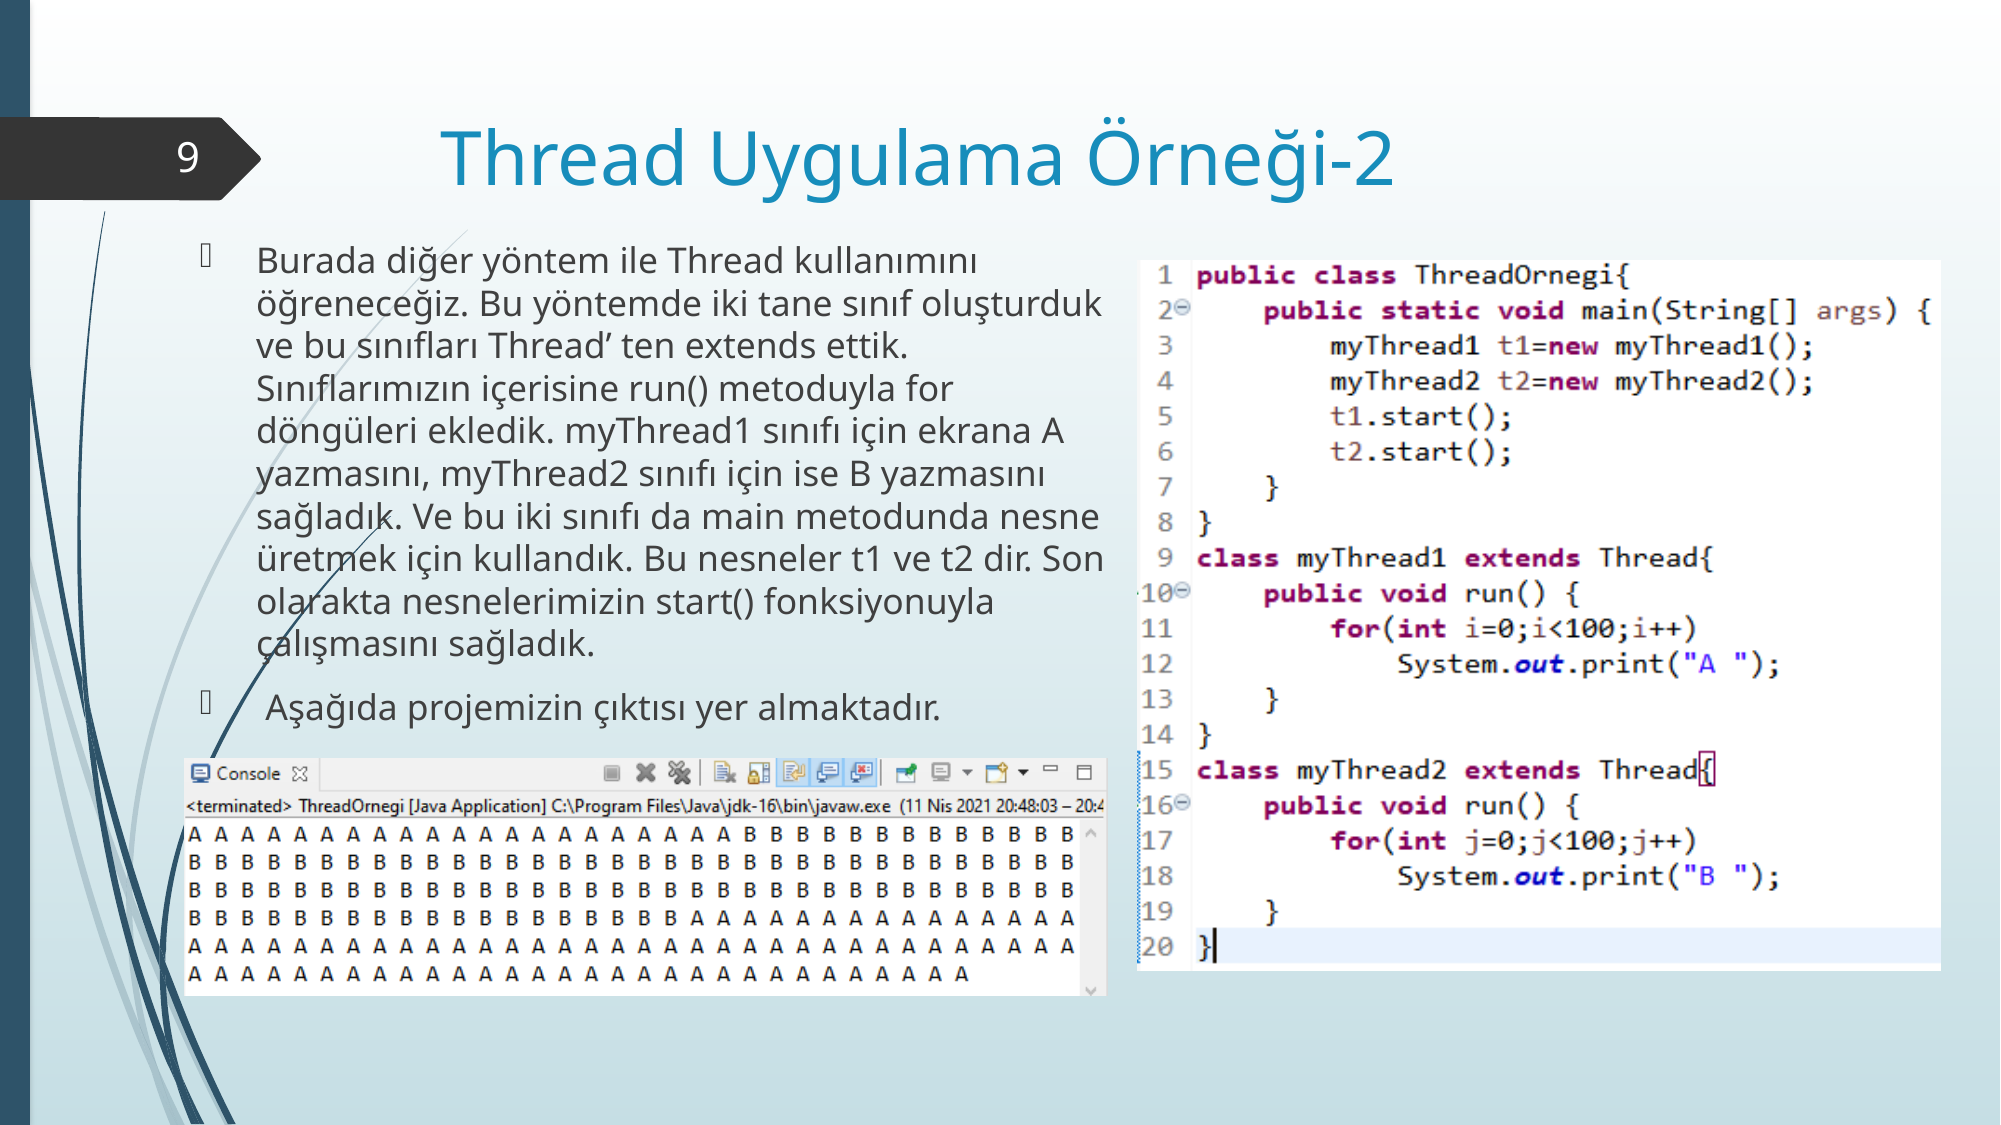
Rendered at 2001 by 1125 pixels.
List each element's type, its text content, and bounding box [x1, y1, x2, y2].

picture [1137, 260, 1942, 972]
slide_number 9 [87, 129, 216, 190]
title Thread Uygulama Örneği-2 [425, 102, 1888, 260]
list Burada diğer yöntem ile Thread kullanımını öğreneceğiz. Bu yöntemde iki tane sınıf oluşturduk ve bu sınıfları Thread’ ten extends ettik. Sınıflarımızın içerisine run() metoduyla for döngüleri ekledik. myThread1 sınıfı için ekrana A yazmasını, myThread2 sınıfı için ise B yazmasını sağladık. Ve bu iki sınıfı da main metodunda nesne üretmek için kullandık. Bu nesneler t1 ve t2 dir. Son olarakta nesnelerimizin start() fonksiyonuyla çalışmasını sağladık. Aşağıda projemizin çıktısı yer almaktadır. [184, 230, 1138, 941]
picture [184, 757, 1108, 996]
